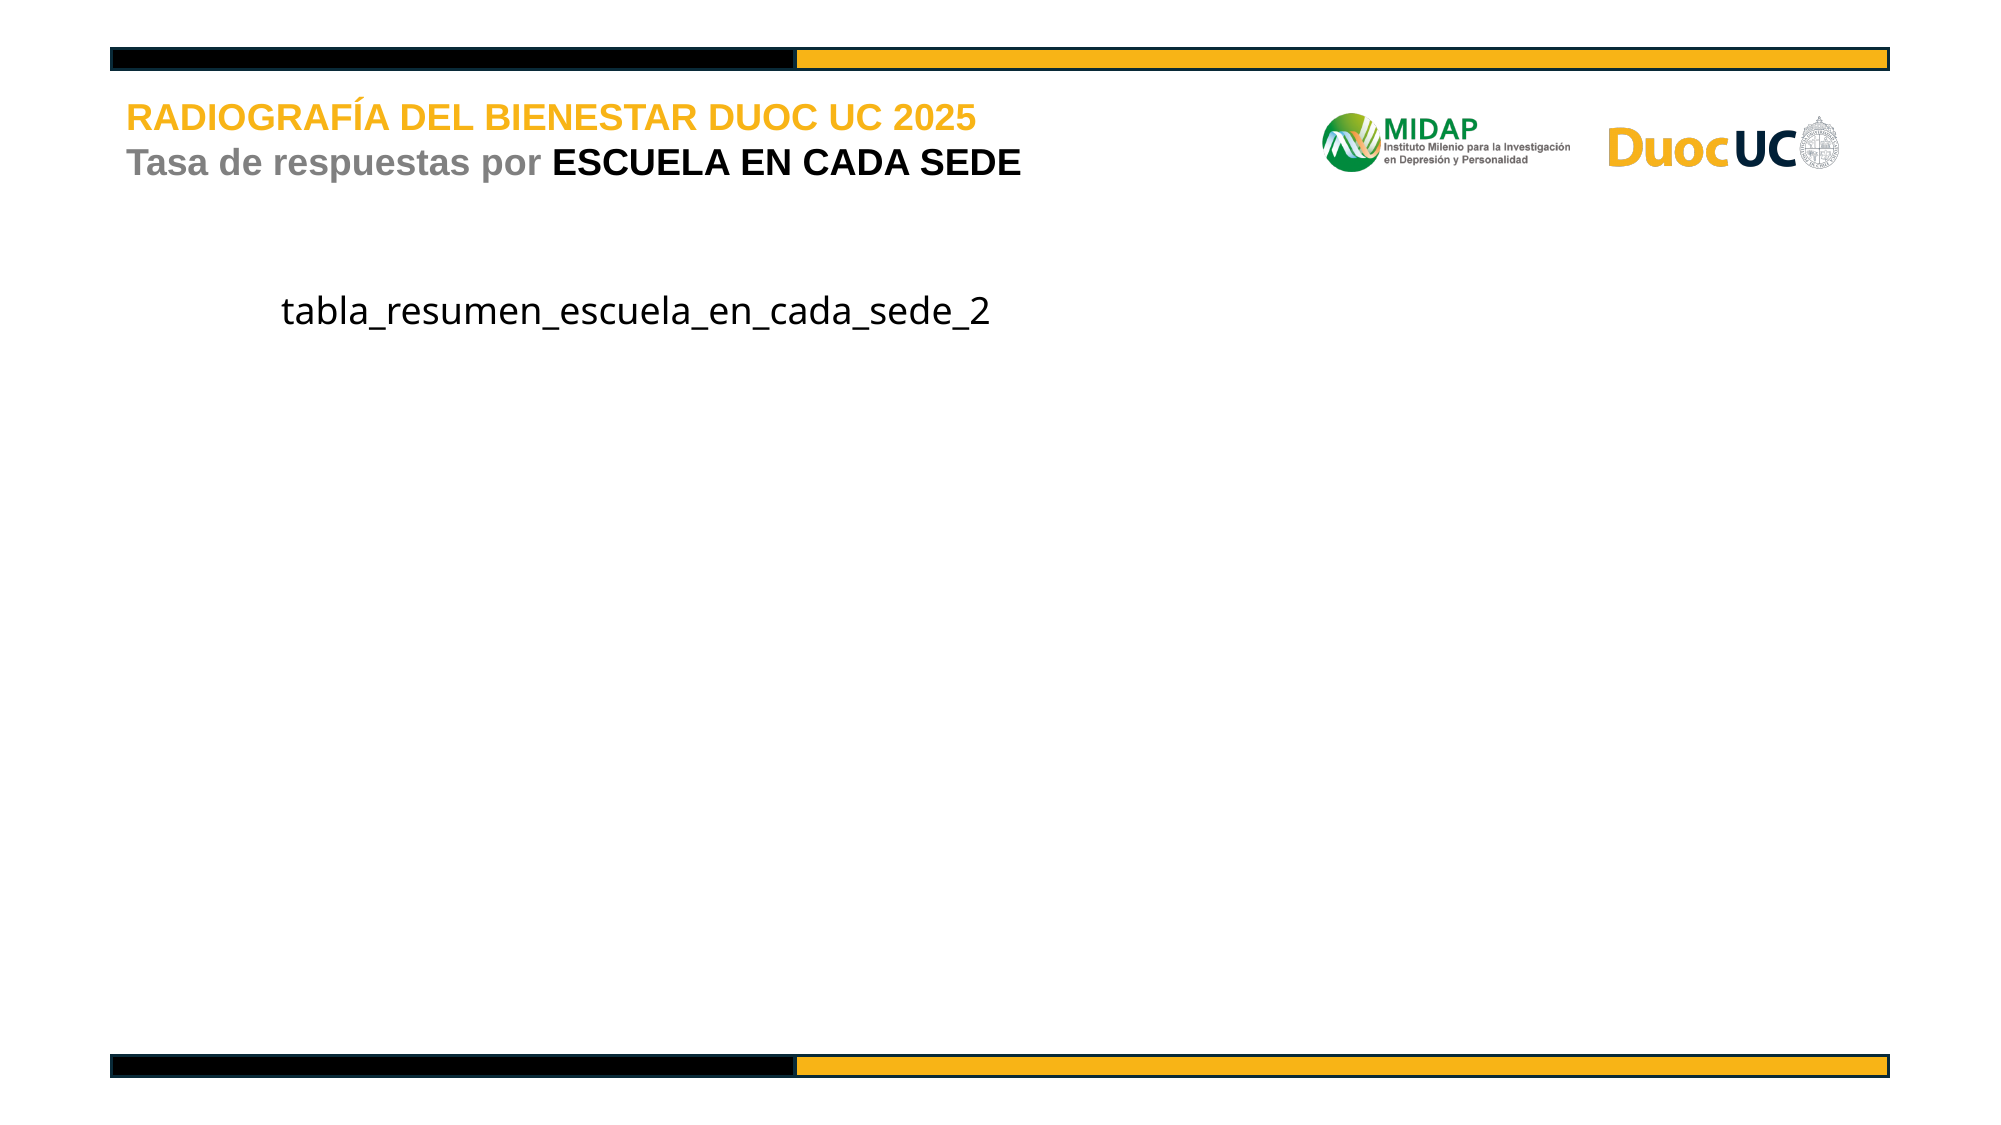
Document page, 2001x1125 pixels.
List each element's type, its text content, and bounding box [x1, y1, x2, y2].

text_box RADIOGRAFÍA DEL BIENESTAR DUOC UC 2025 Tasa de respuestas por ESCUELA EN CADA SEDE [111, 85, 1095, 236]
picture [1606, 113, 1843, 173]
text_box [794, 47, 1890, 71]
text_box [110, 47, 794, 71]
picture [1322, 113, 1570, 173]
text_box tabla_resumen_escuela_en_cada_sede_2 [266, 279, 1607, 954]
text_box [794, 1054, 1890, 1078]
text_box [110, 1054, 794, 1078]
